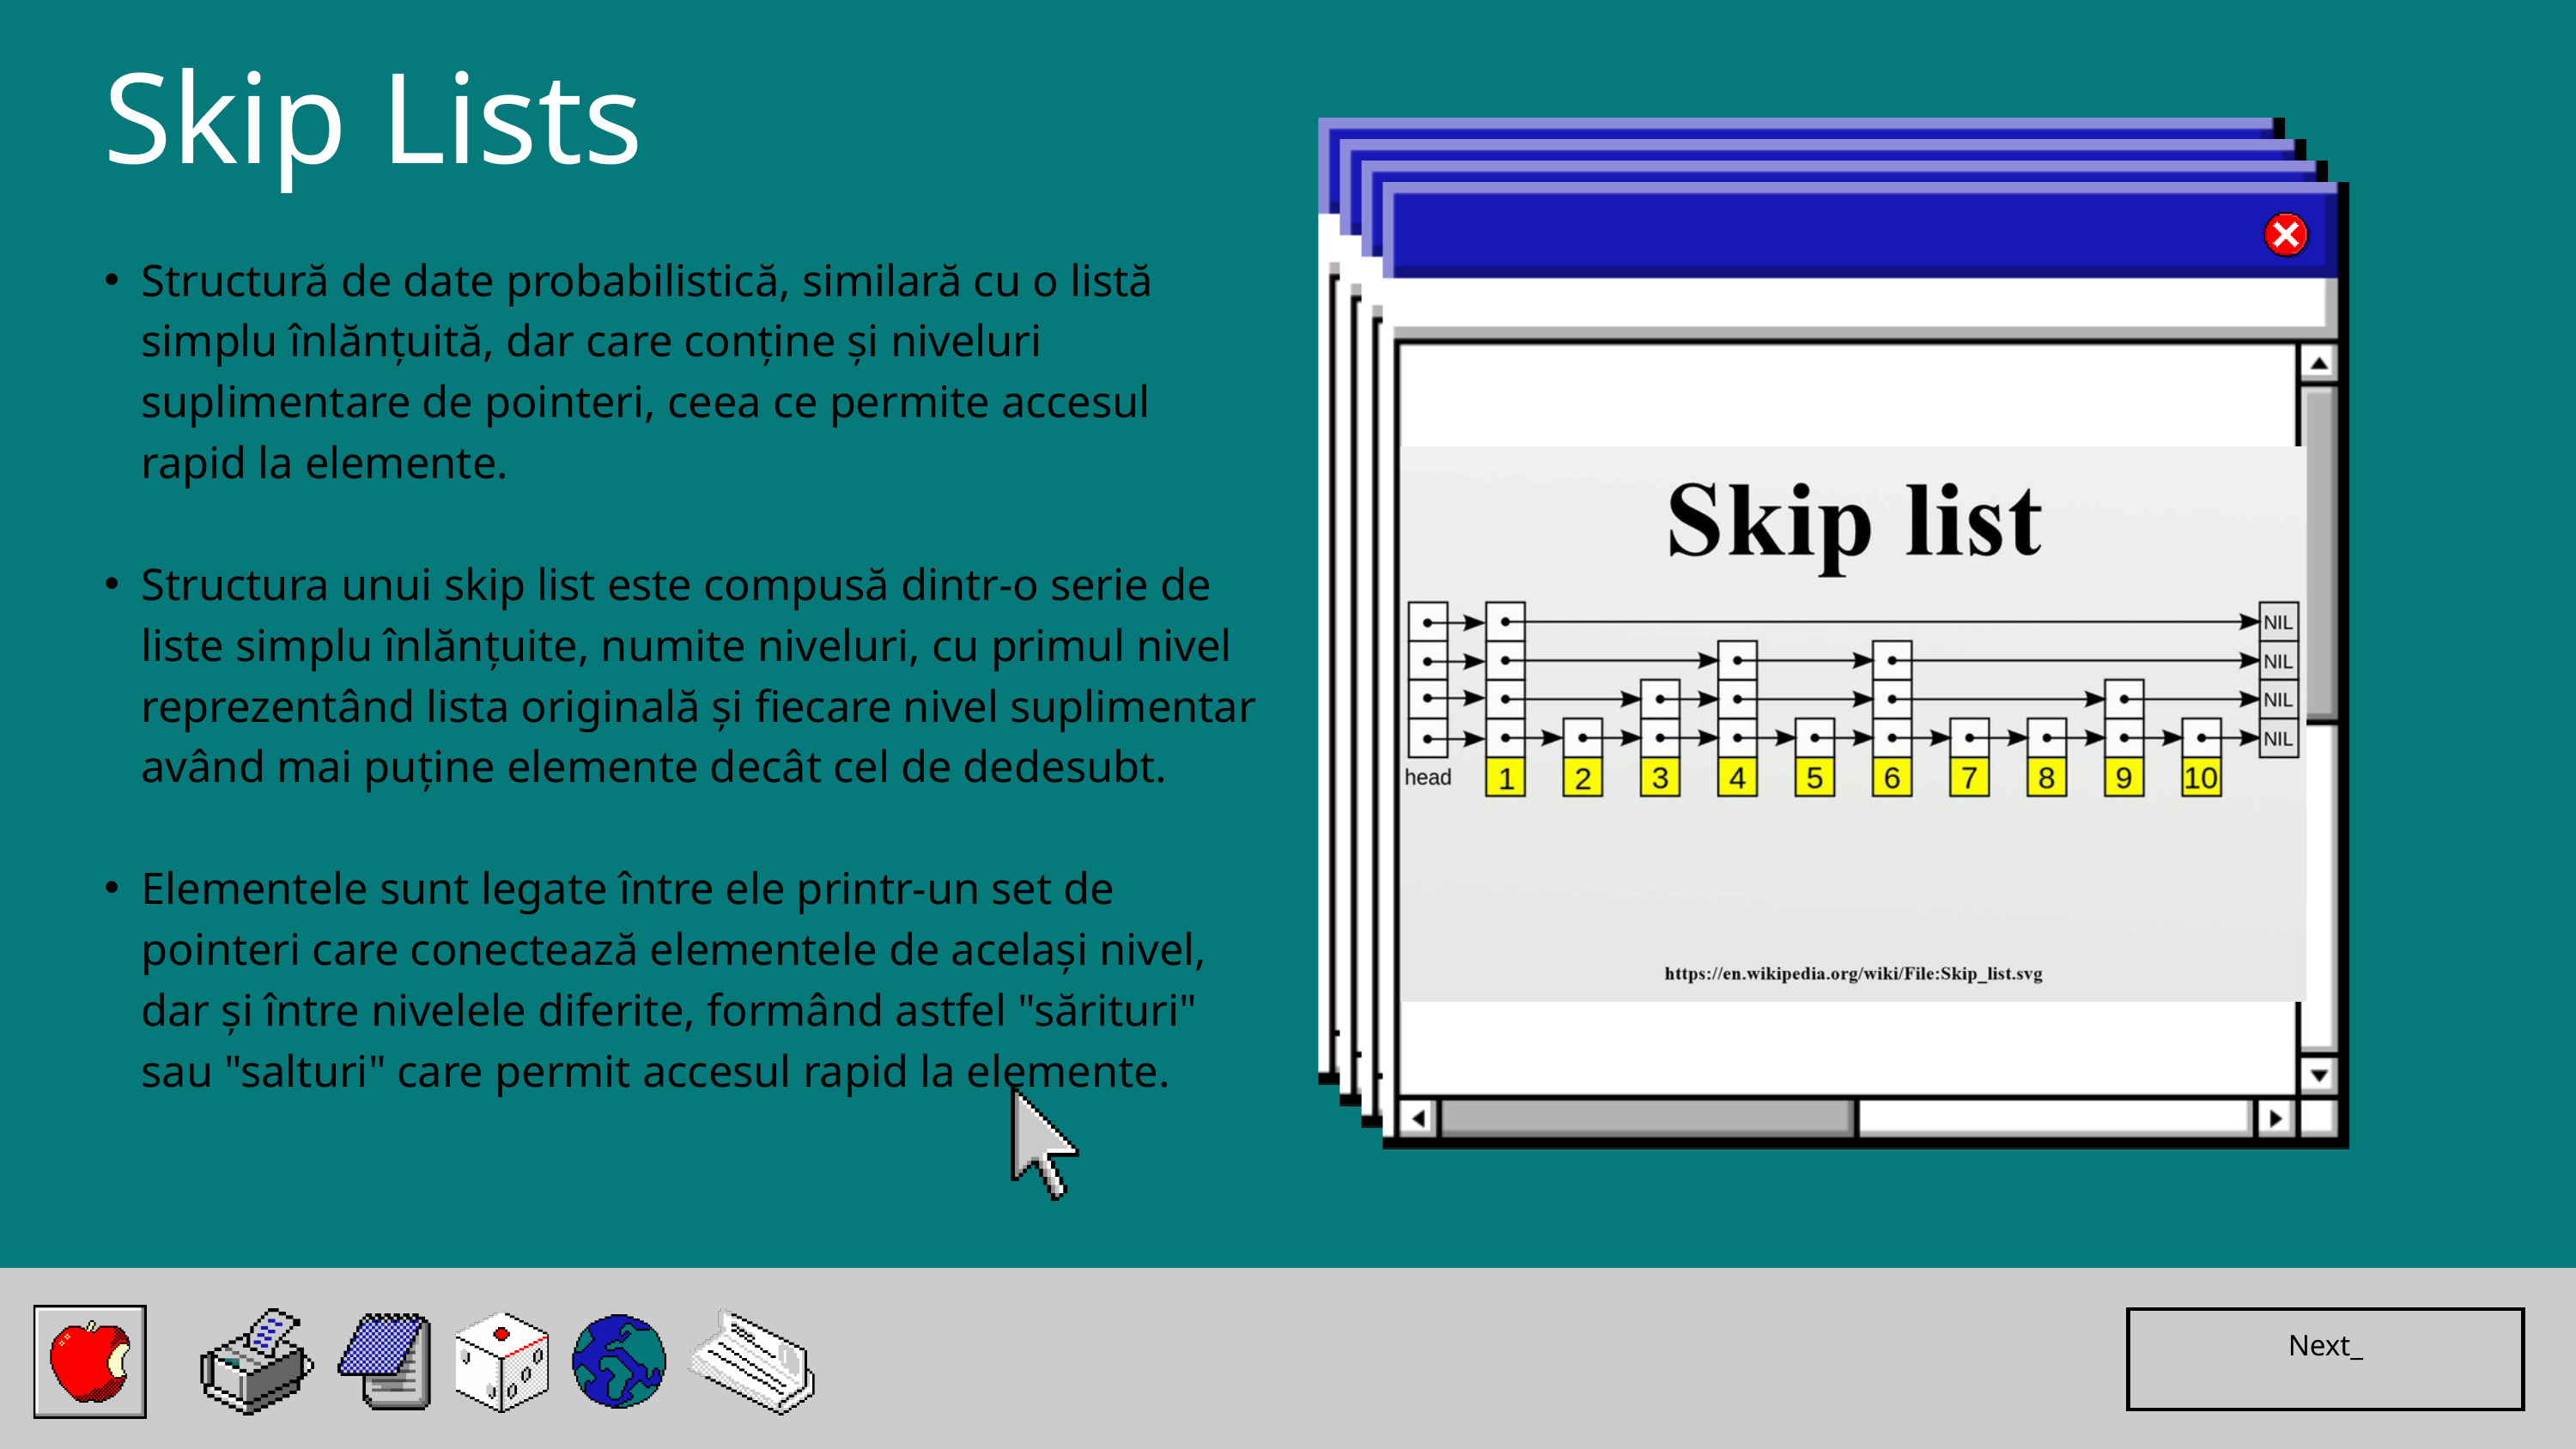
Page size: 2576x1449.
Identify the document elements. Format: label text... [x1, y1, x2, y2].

text_box Structură de date probabilistică, similară cu o listă simplu înlănțuită, dar care conține și niveluri suplimentare de pointeri, ceea ce permite accesul rapid la elemente. Structura unui skip list este compusă dintr-o serie de liste simplu înlănțuite, numite niveluri, cu primul nivel reprezentând lista originală și fiecare nivel suplimentar având mai puține elemente decât cel de dedesubt. Elementele sunt legate între ele printr-un set de pointeri care conectează elementele de același nivel, dar și între nivelele diferite, formând astfel "sărituri" sau "salturi" care permit accesul rapid la elemente. [67, 244, 1266, 1157]
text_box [1318, 118, 2286, 1085]
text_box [33, 1304, 148, 1419]
text_box Skip Lists [103, 63, 995, 189]
text_box [1011, 1157, 1079, 1201]
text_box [0, 1274, 2576, 1449]
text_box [1361, 161, 2329, 1128]
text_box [1340, 139, 2307, 1106]
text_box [1382, 182, 2350, 1149]
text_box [2128, 1308, 2524, 1410]
